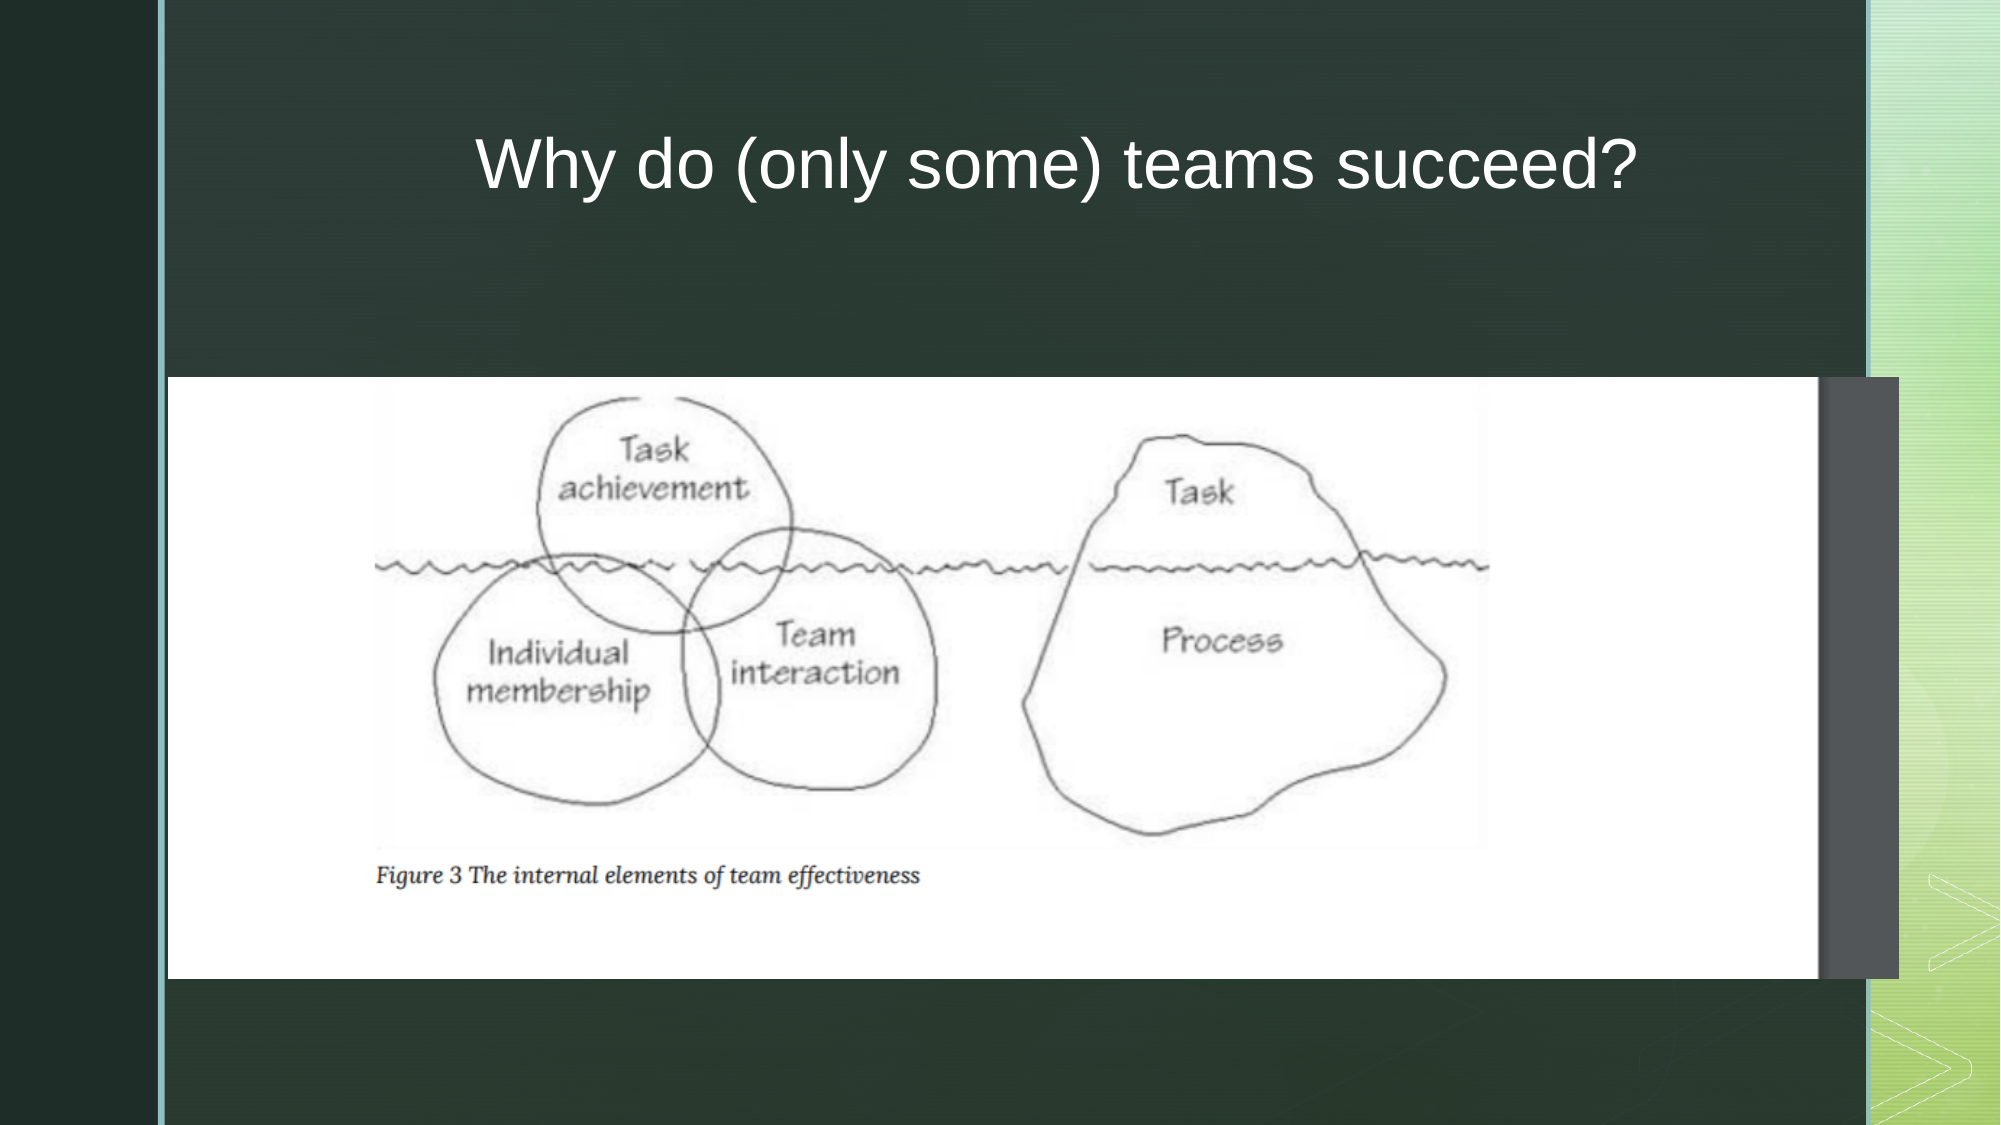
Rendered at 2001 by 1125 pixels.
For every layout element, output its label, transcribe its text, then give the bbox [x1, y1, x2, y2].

picture [167, 0, 2001, 1125]
title Why do (only some) teams succeed? [349, 119, 1655, 297]
